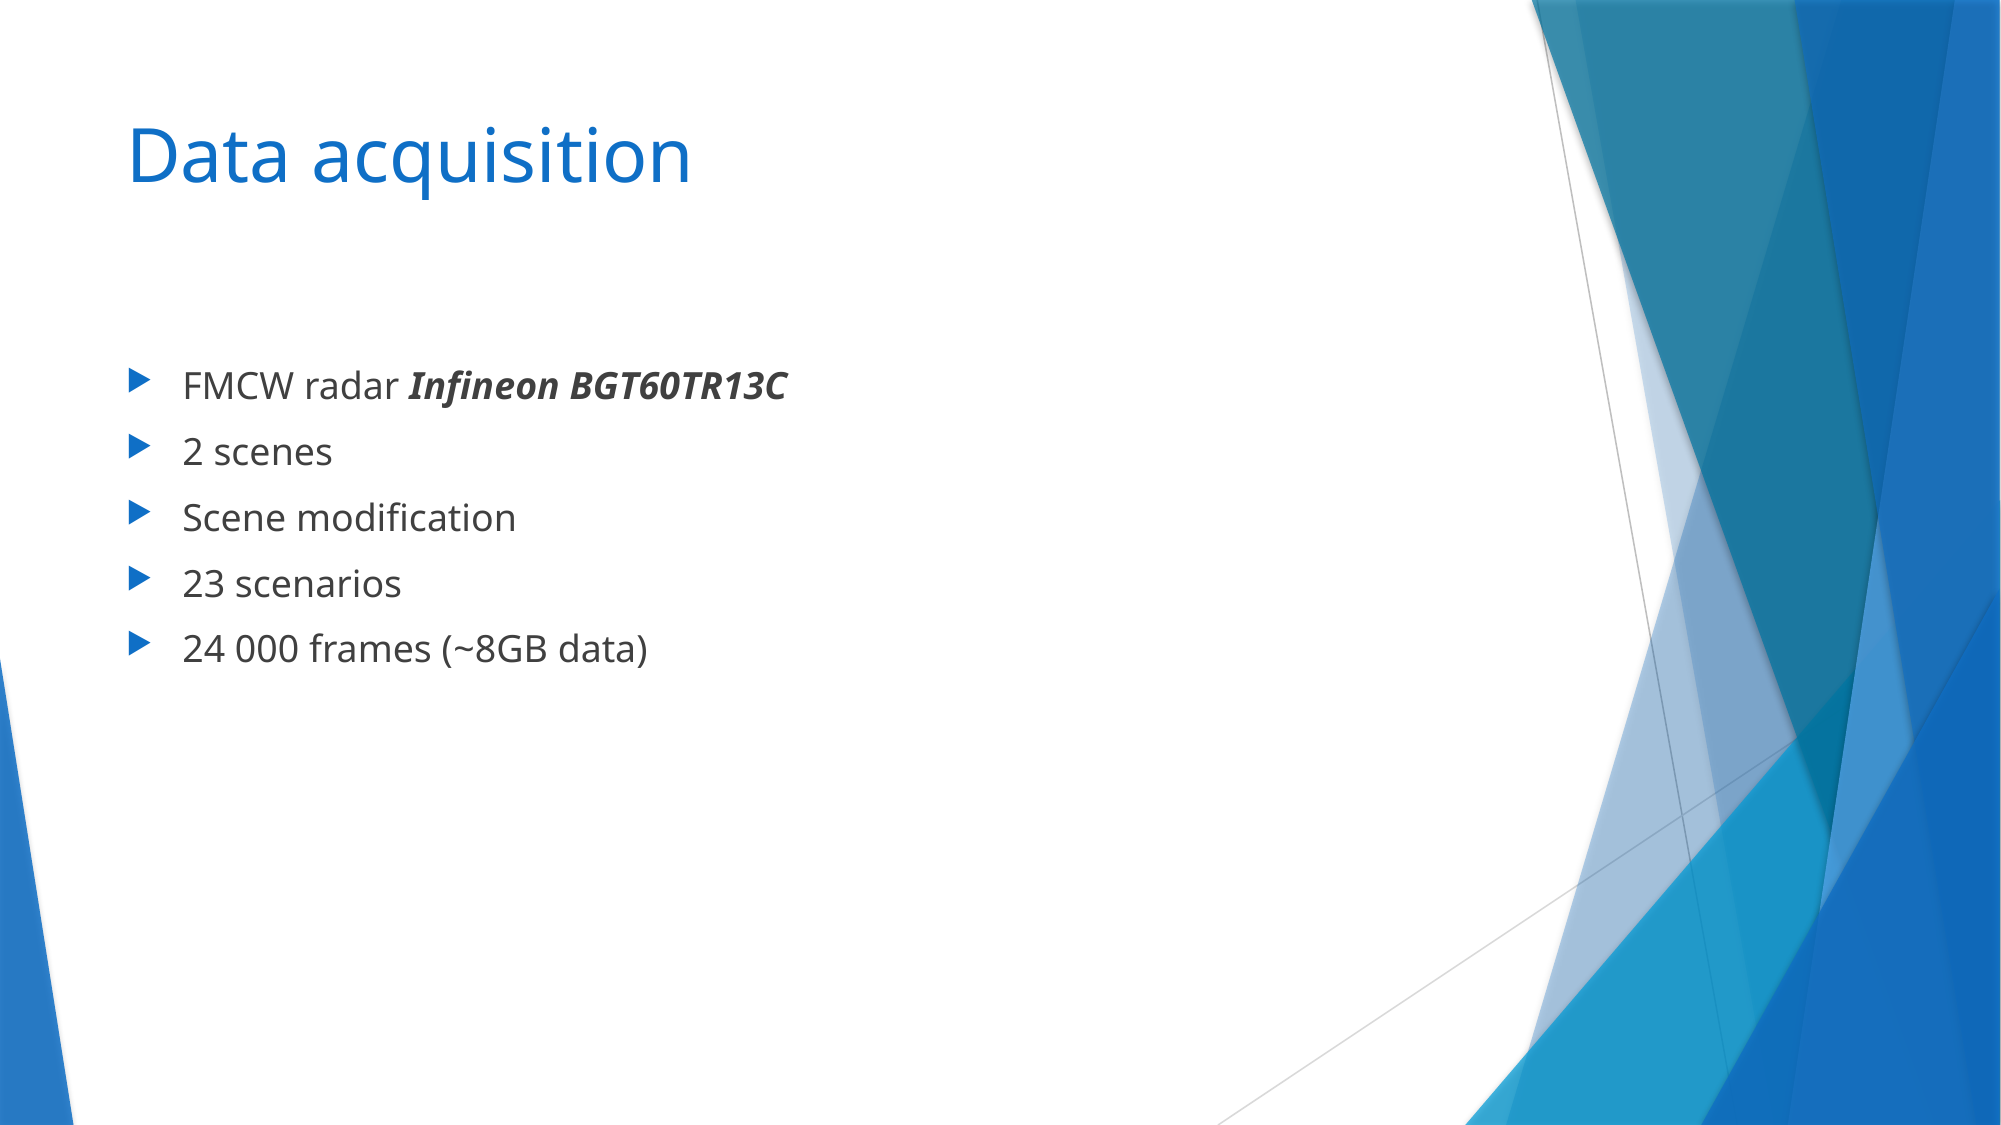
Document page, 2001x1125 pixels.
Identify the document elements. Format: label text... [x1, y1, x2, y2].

title Data acquisition [111, 99, 1522, 317]
list FMCW radar Infineon BGT60TR13C 2 scenes Scene modification 23 scenarios 24 000 frames (~8GB data) [111, 354, 1522, 992]
